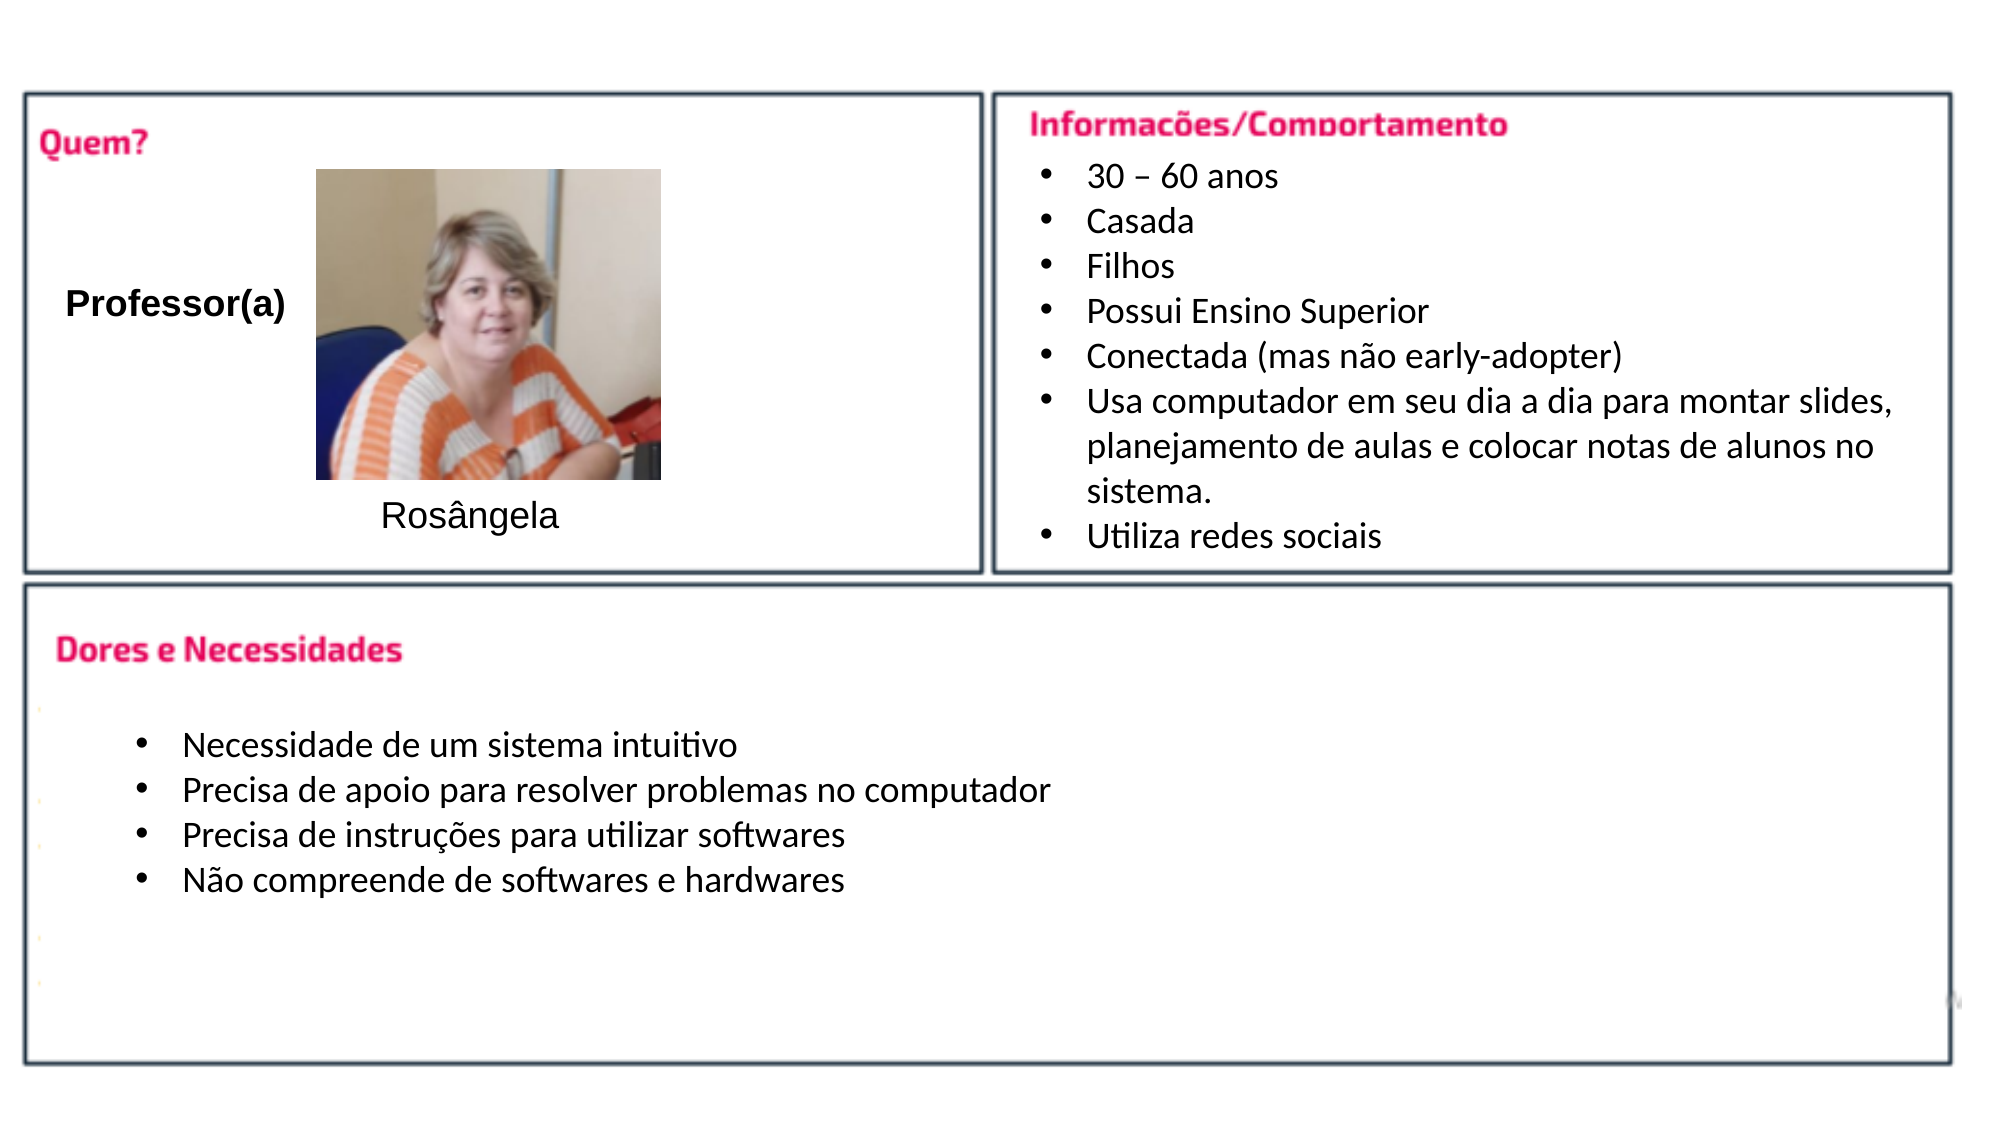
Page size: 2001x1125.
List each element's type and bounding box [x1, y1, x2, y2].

picture [0, 68, 1962, 1074]
